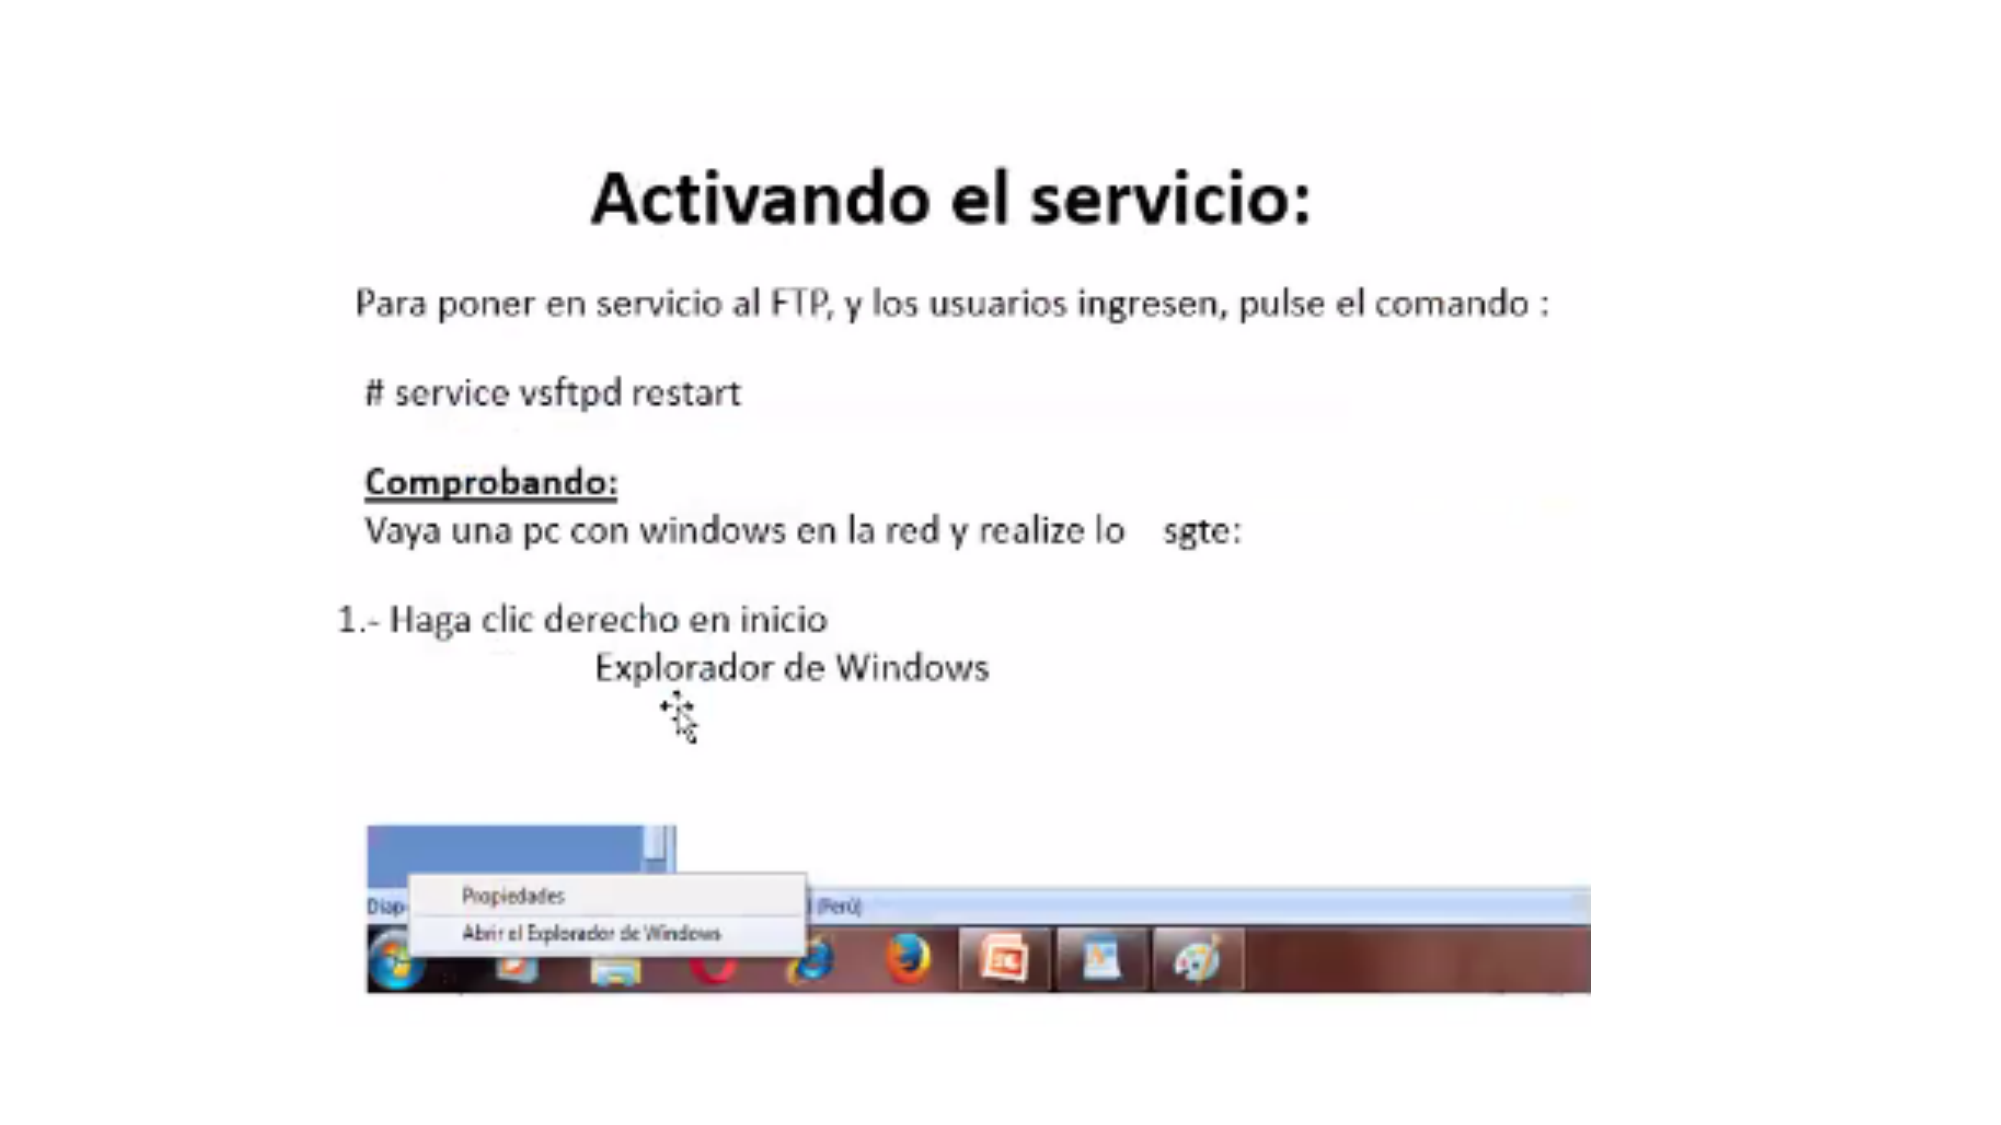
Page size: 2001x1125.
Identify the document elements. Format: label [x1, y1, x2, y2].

picture [336, 98, 1591, 1027]
